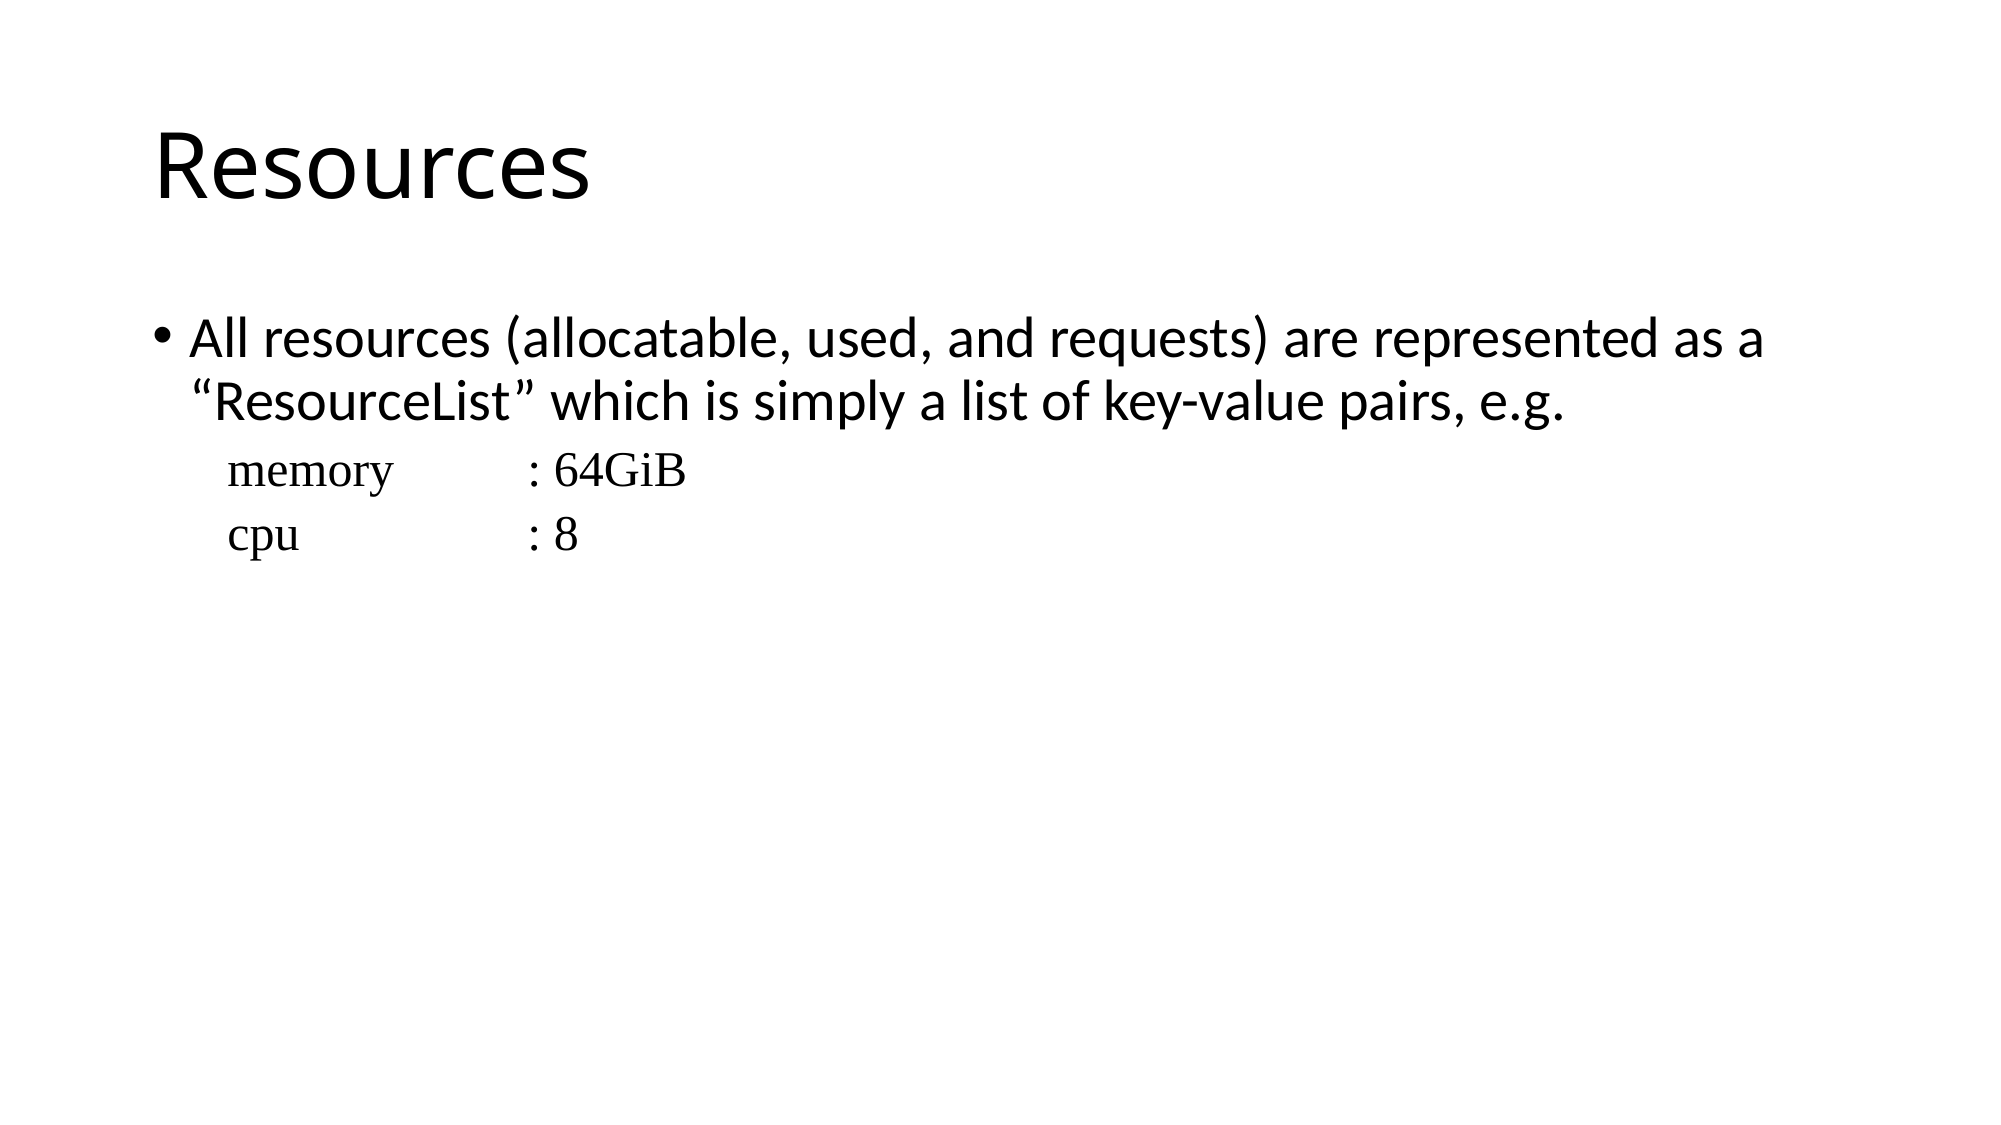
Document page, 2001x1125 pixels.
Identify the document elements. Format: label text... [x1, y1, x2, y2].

title Resources [137, 59, 1863, 278]
list All resources (allocatable, used, and requests) are represented as a “ResourceList” which is simply a list of key-value pairs, e.g. memory : 64GiB cpu : 8 [137, 299, 1863, 1014]
